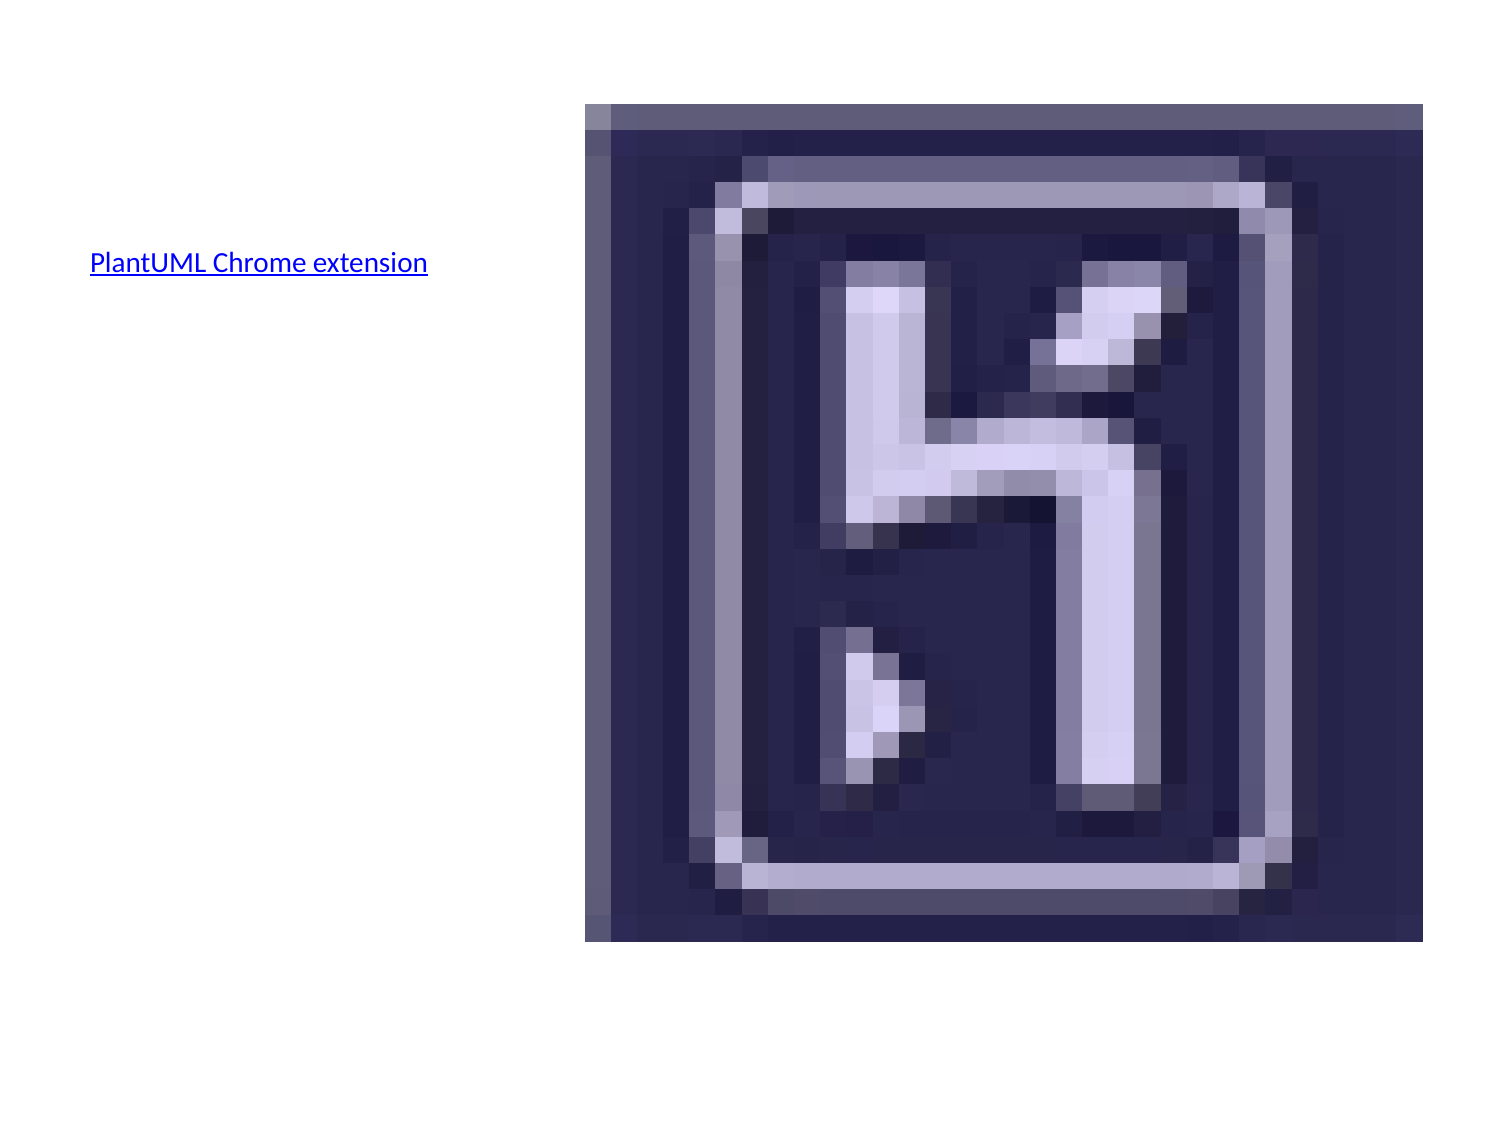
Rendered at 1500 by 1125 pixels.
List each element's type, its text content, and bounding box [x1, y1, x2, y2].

picture [585, 103, 1424, 942]
list PlantUML Chrome extension [75, 235, 569, 1005]
